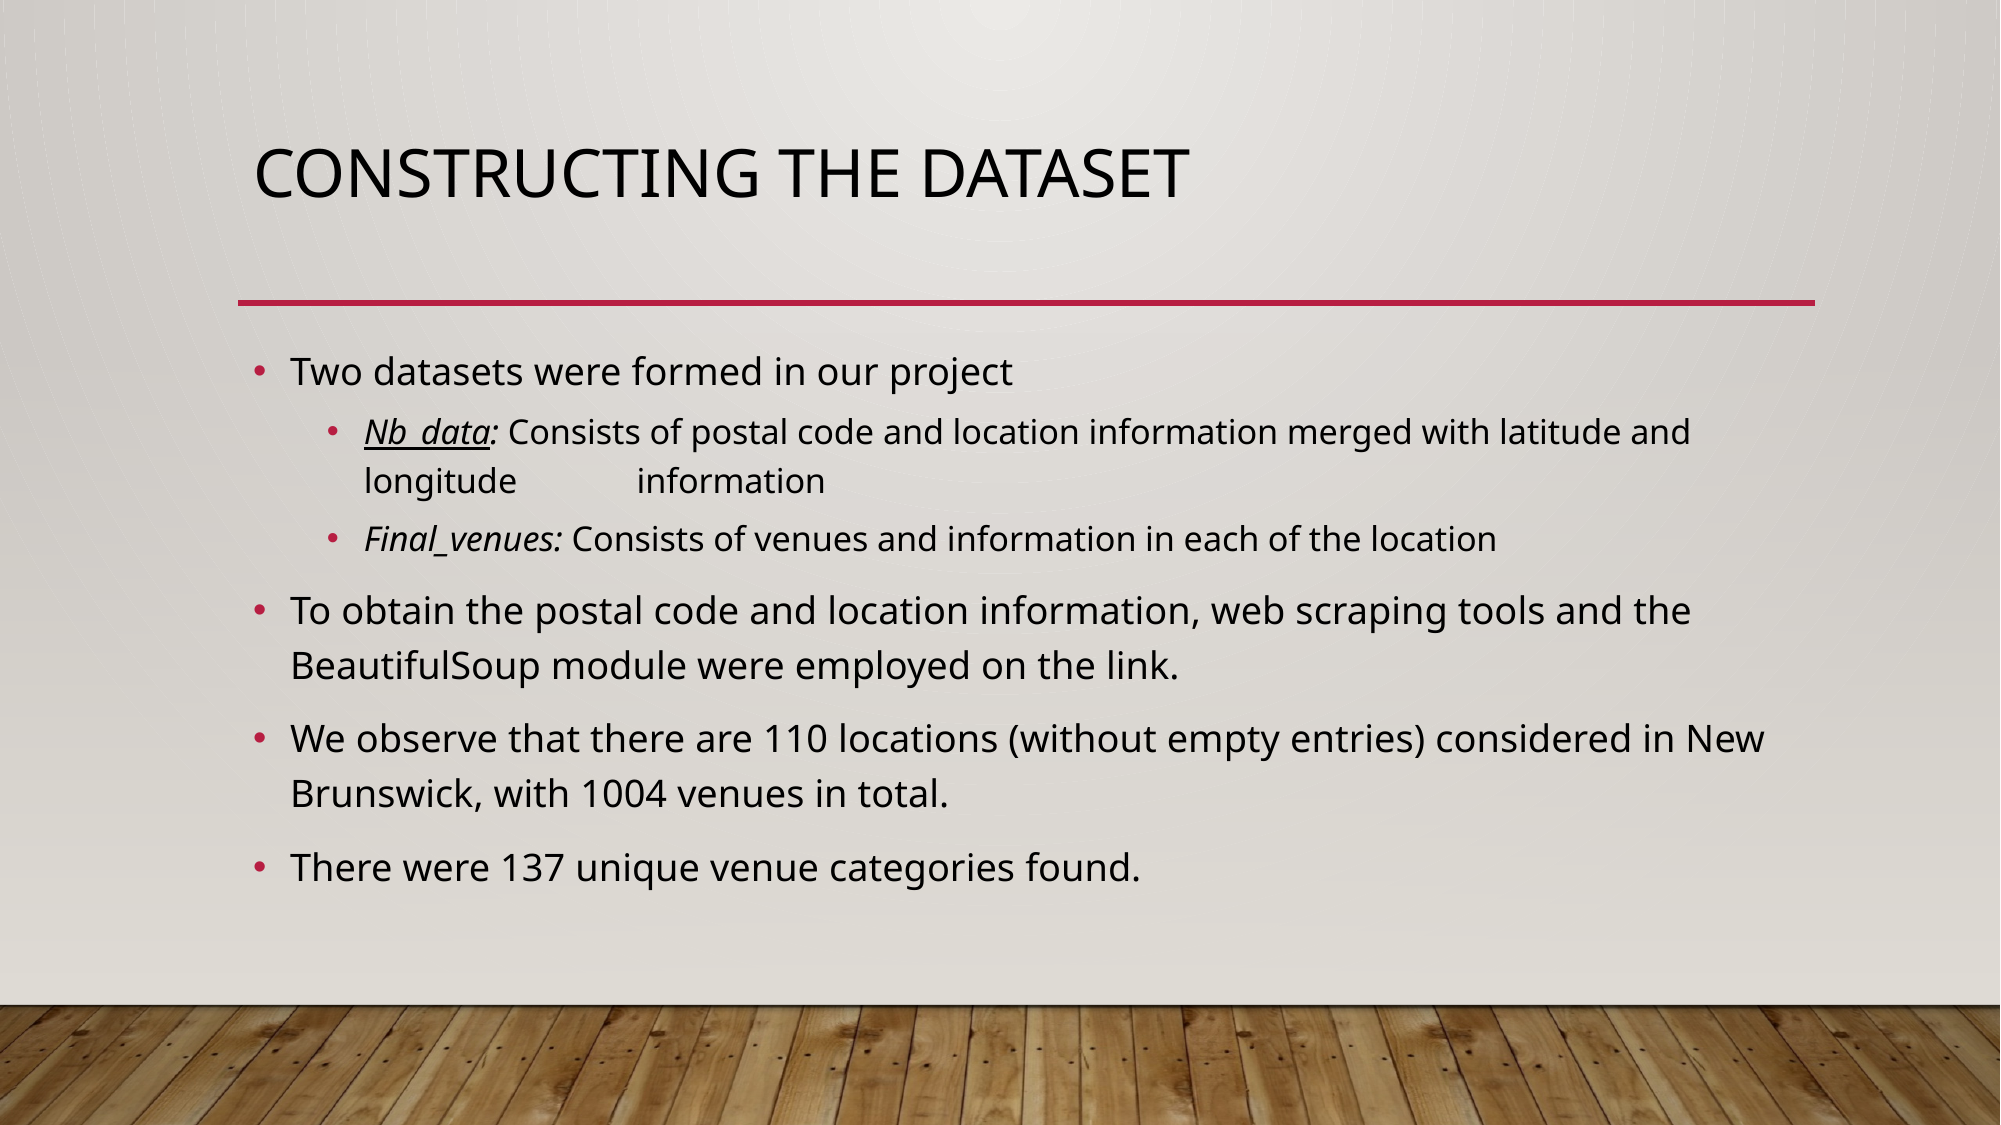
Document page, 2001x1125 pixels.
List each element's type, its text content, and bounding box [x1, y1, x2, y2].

title Constructing the dataset [238, 131, 1814, 305]
list Two datasets were formed in our project Nb_data: Consists of postal code and location information merged with latitude and longitude information Final_venues: Consists of venues and information in each of the location To obtain the postal code and location information, web scraping tools and the BeautifulSoup module were employed on the link. We observe that there are 110 locations (without empty entries) considered in New Brunswick, with 1004 venues in total. There were 137 unique venue categories found. [238, 330, 1814, 897]
picture [0, 1005, 2000, 1125]
